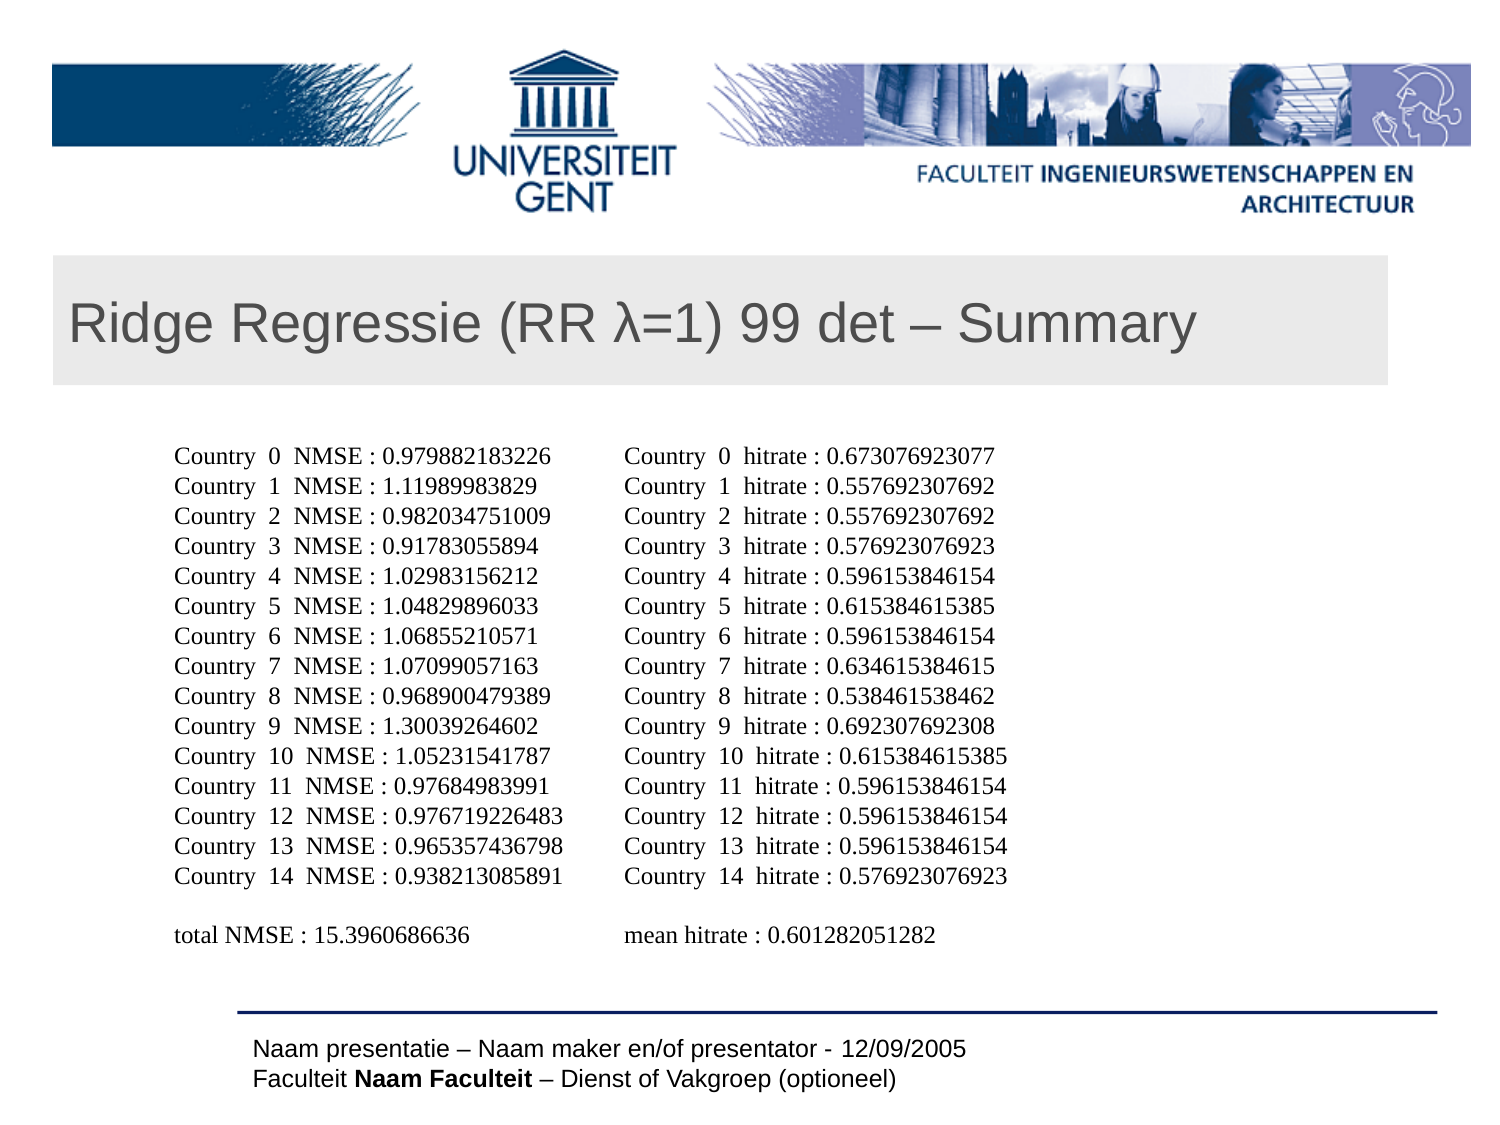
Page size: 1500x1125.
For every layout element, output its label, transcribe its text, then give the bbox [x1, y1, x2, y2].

picture [52, 46, 1471, 216]
footer Naam presentatie – Naam maker en/of presentator - 12/09/2005 Faculteit Naam Faculteit – Dienst of Vakgroep (optioneel) [237, 1024, 988, 1101]
text_box Country 0 NMSE : 0.979882183226 Country 0 hitrate : 0.673076923077 Country 1 NMSE : 1.11989983829 Country 1 hitrate : 0.557692307692 Country 2 NMSE : 0.982034751009 Country 2 hitrate : 0.557692307692 Country 3 NMSE : 0.91783055894 Country 3 hitrate : 0.576923076923 Country 4 NMSE : 1.02983156212 Country 4 hitrate : 0.596153846154 Country 5 NMSE : 1.04829896033 Country 5 hitrate : 0.615384615385 Country 6 NMSE : 1.06855210571 Country 6 hitrate : 0.596153846154 Country 7 NMSE : 1.07099057163 Country 7 hitrate : 0.634615384615 Country 8 NMSE : 0.968900479389 Country 8 hitrate : 0.538461538462 Country 9 NMSE : 1.30039264602 Country 9 hitrate : 0.692307692308 Country 10 NMSE : 1.05231541787 Country 10 hitrate : 0.615384615385 Country 11 NMSE : 0.97684983991 Country 11 hitrate : 0.596153846154 Country 12 NMSE : 0.976719226483 Country 12 hitrate : 0.596153846154 Country 13 NMSE : 0.965357436798 Country 13 hitrate : 0.596153846154 Country 14 NMSE : 0.938213085891 Country 14 hitrate : 0.576923076923 total NMSE : 15.3960686636 mean hitrate : 0.601282051282 [159, 432, 1282, 957]
title Ridge Regressie (RR λ=1) 99 det – Summary [53, 255, 1388, 386]
